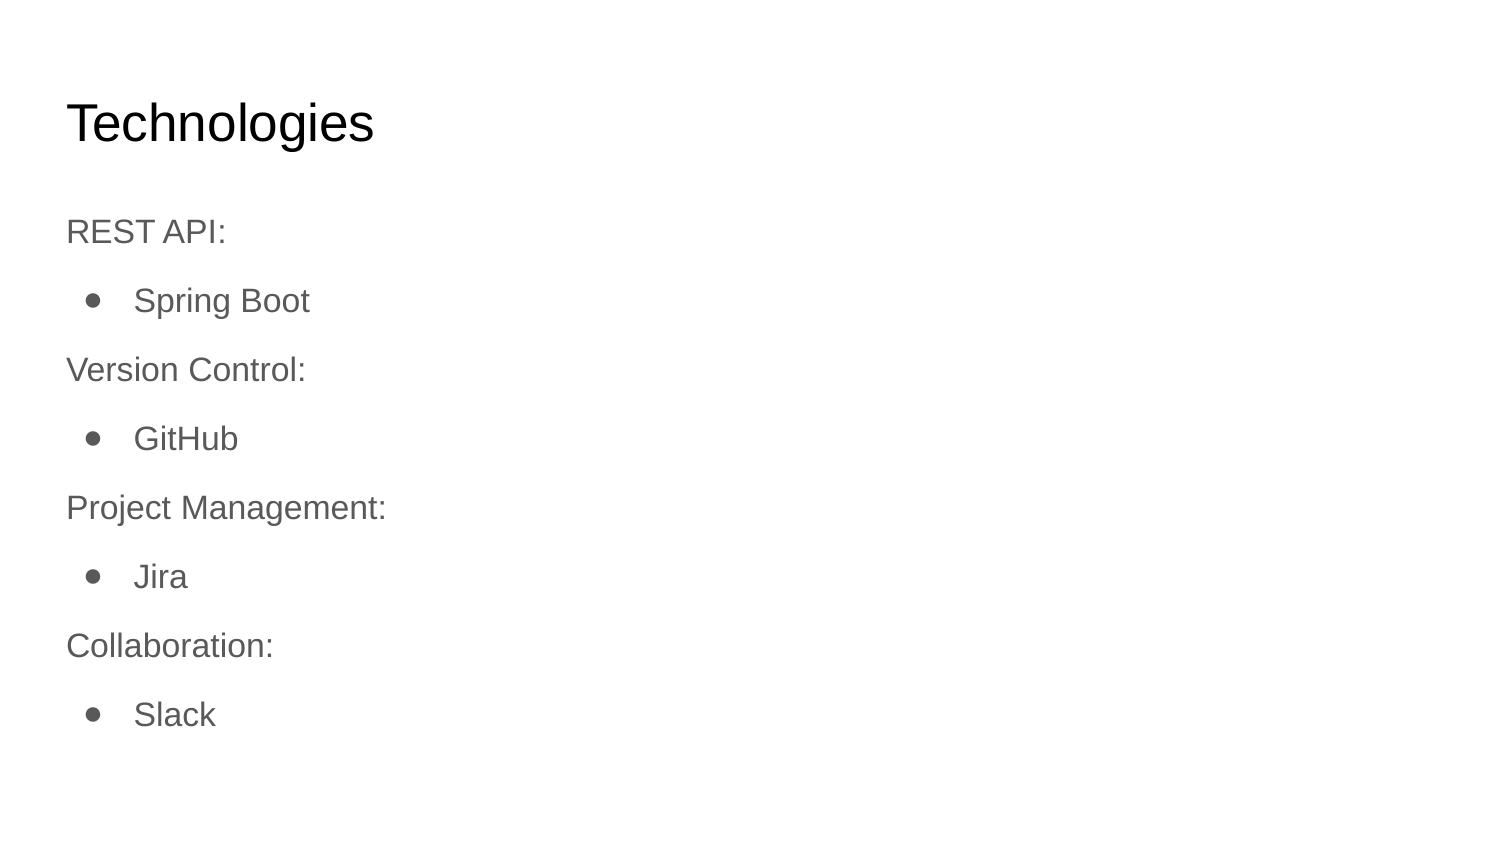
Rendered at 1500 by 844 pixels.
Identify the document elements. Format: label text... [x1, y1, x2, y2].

title Technologies [51, 72, 1449, 167]
list REST API: Spring Boot Version Control: GitHub Project Management: Jira Collaboration: Slack [51, 189, 1449, 750]
